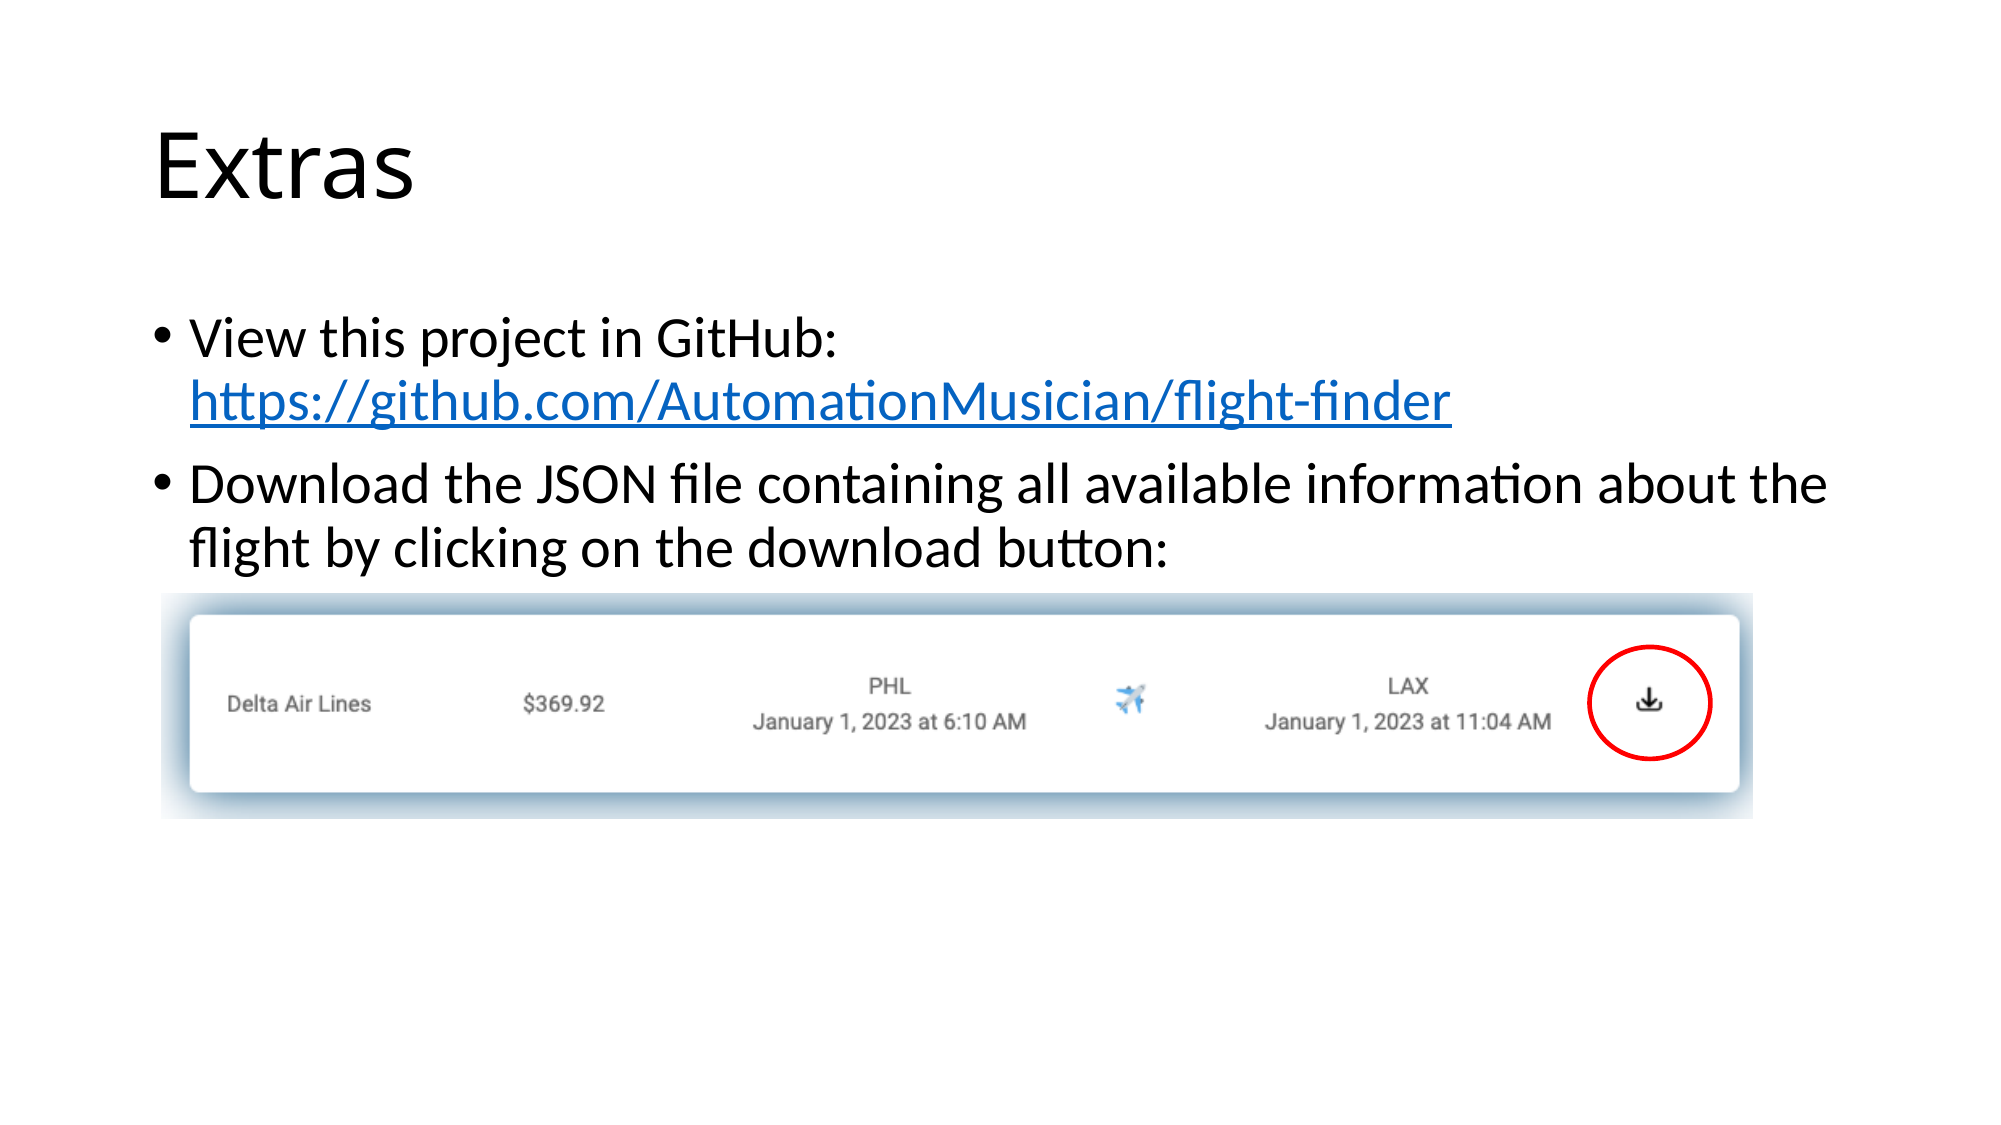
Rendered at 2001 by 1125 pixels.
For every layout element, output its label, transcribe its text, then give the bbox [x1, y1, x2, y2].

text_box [161, 593, 1753, 819]
title Extras [137, 59, 1863, 278]
list View this project in GitHub: https://github.com/AutomationMusician/flight-finder Download the JSON file containing all available information about the flight by clicking on the download button: [137, 299, 1863, 1014]
